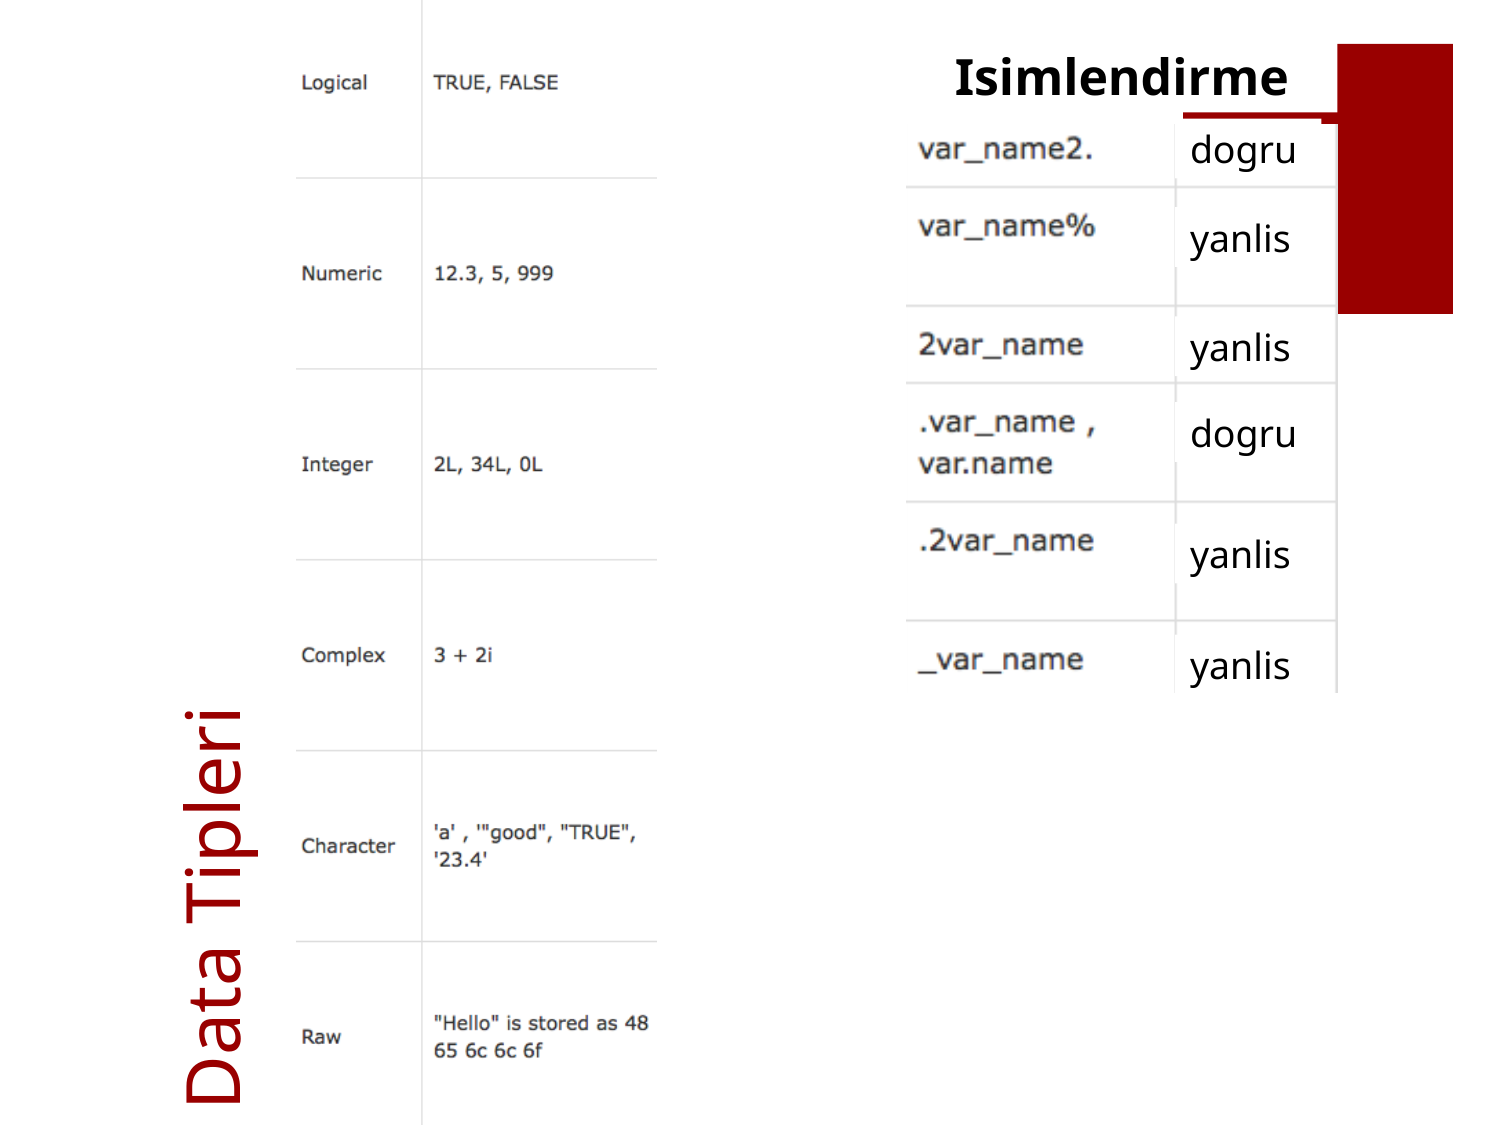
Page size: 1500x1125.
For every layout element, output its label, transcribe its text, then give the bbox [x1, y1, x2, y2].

text_box dogru [1175, 118, 1322, 123]
picture [905, 123, 1339, 694]
title Data Tipleri [75, 0, 263, 1125]
text_box Isimlendirme [906, 37, 1338, 113]
picture [296, 0, 657, 1125]
